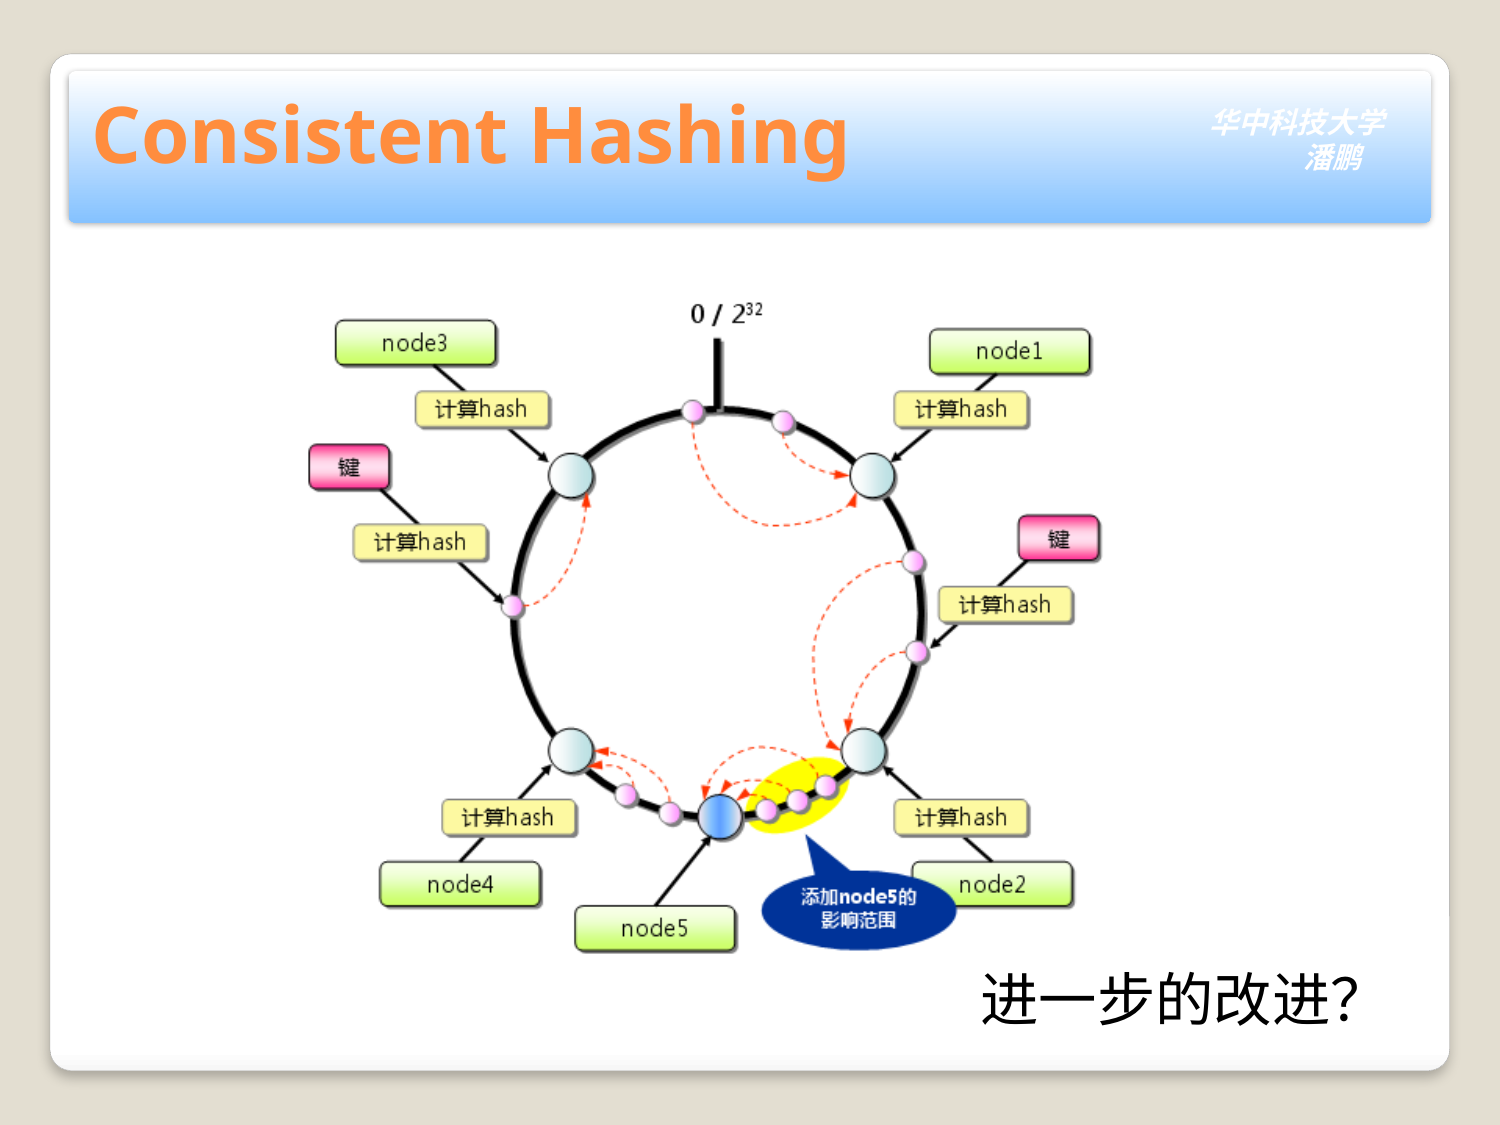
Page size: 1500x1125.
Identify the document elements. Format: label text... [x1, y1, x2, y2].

title Consistent Hashing [76, 78, 1420, 188]
list 进一步的改进？ [950, 940, 1424, 1048]
picture [304, 281, 1115, 968]
